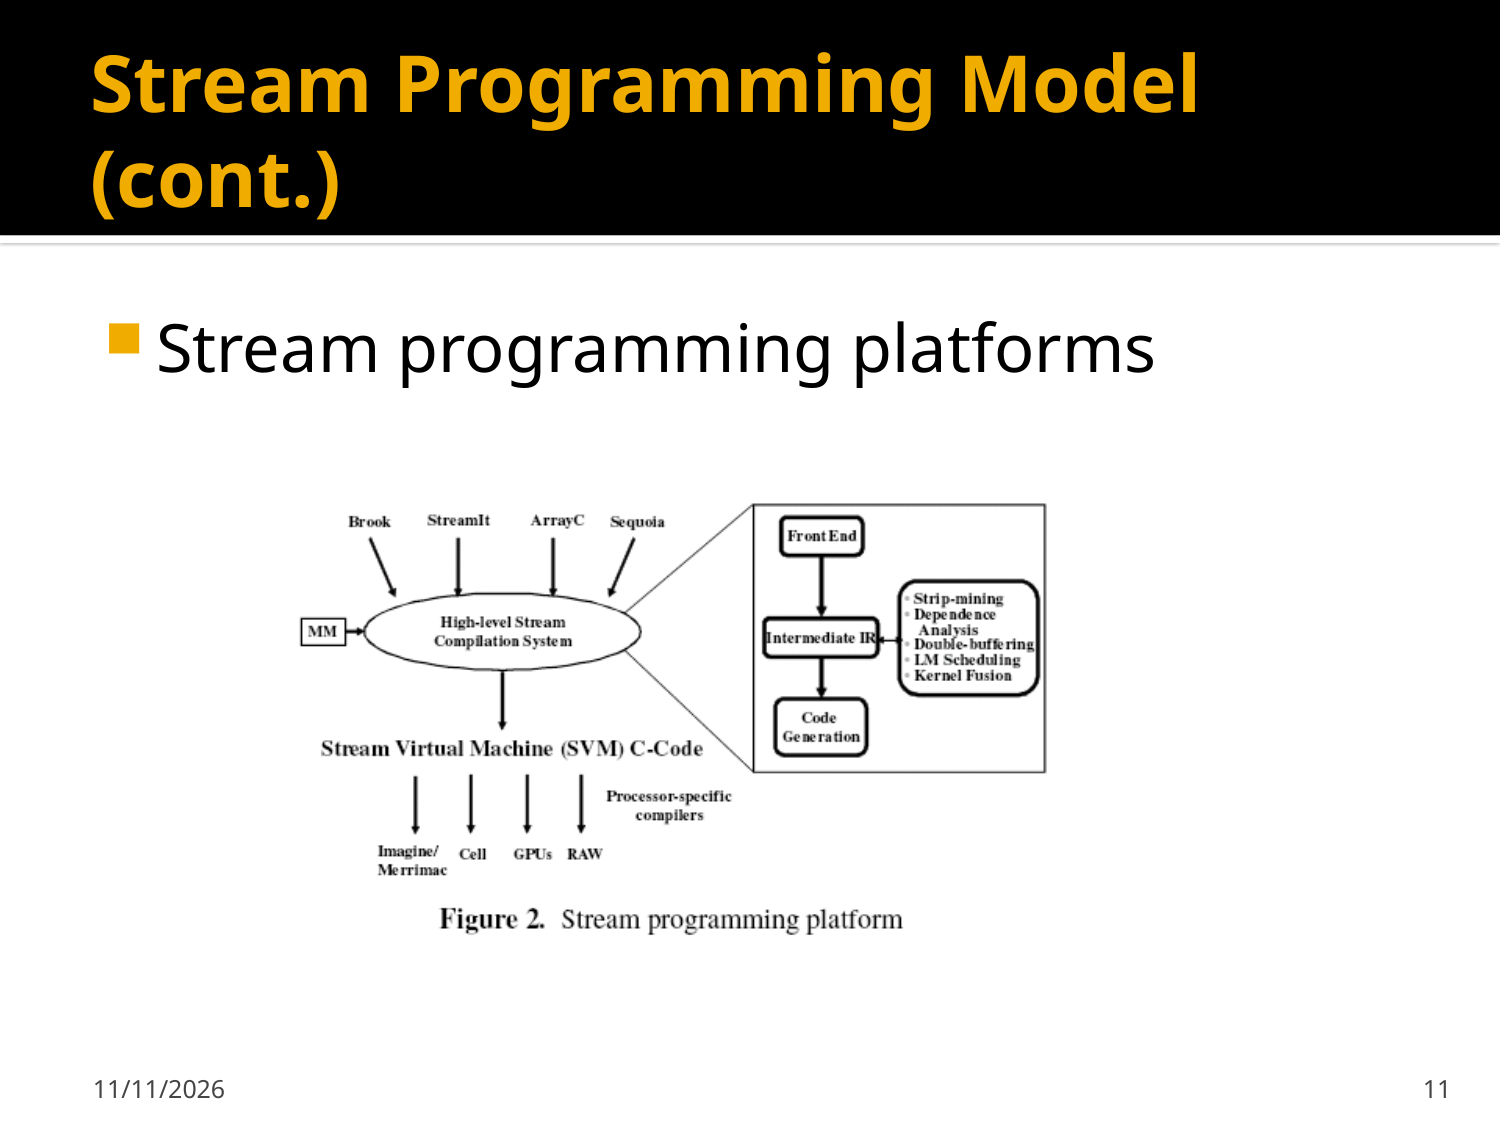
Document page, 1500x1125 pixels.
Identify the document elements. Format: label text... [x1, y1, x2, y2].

title Stream Programming Model (cont.) [75, 25, 1425, 231]
slide_number 11 [1345, 1062, 1467, 1108]
list Stream programming platforms [75, 291, 1350, 1050]
picture [287, 474, 1061, 957]
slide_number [75, 1062, 425, 1108]
